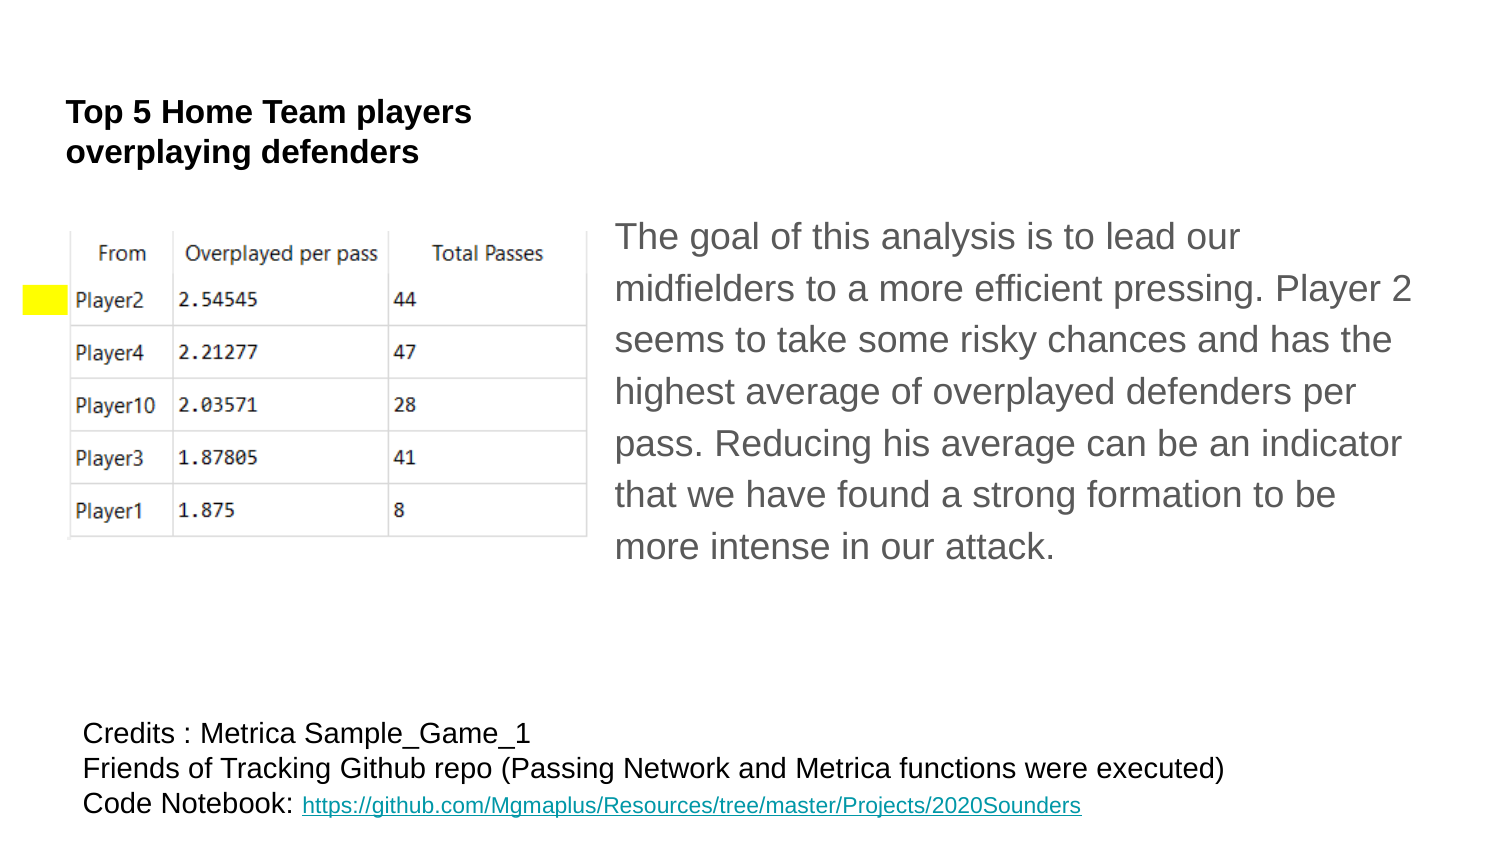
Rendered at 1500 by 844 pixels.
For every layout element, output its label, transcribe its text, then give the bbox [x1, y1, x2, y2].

text_box Credits : Metrica Sample_Game_1 Friends of Tracking Github repo (Passing Network and Metrica functions were executed) Code Notebook: https://github.com/Mgmaplus/Resources/tree/master/Projects/2020Sounders [67, 699, 1381, 786]
picture [67, 231, 589, 541]
text_box Top 5 Home Team players overplaying defenders [50, 75, 718, 190]
text_box [22, 284, 62, 315]
list The goal of this analysis is to lead our midfielders to a more efficient pressing. Player 2 seems to take some risky chances and has the highest average of overplayed defenders per pass. Reducing his average can be an indicator that we have found a strong formation to be more intense in our attack. [599, 189, 1434, 429]
